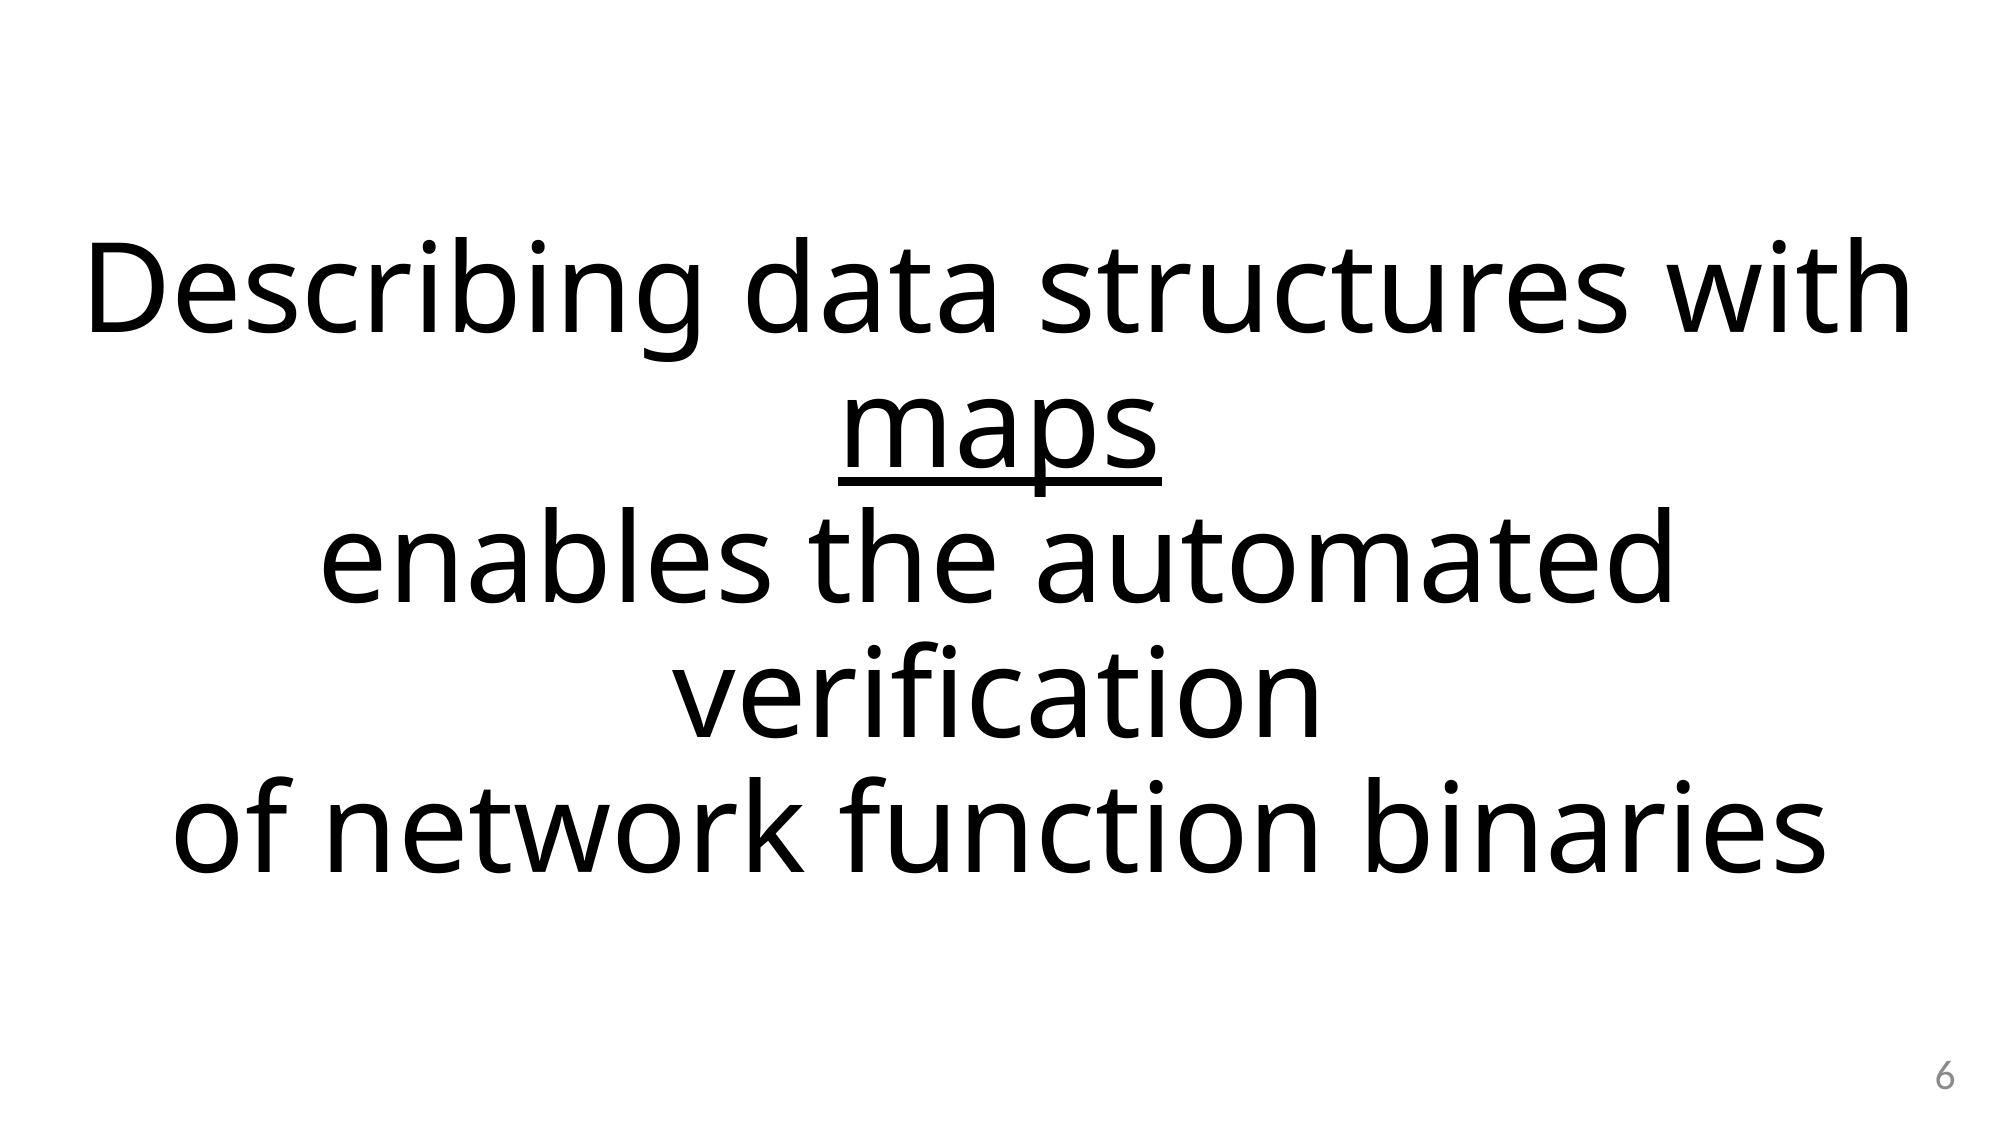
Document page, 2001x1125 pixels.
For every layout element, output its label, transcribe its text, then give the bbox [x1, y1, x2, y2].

slide_number 6 [1520, 1042, 1971, 1103]
title Describing data structures with maps enables the automated verification of network function binaries [0, 0, 2000, 1125]
